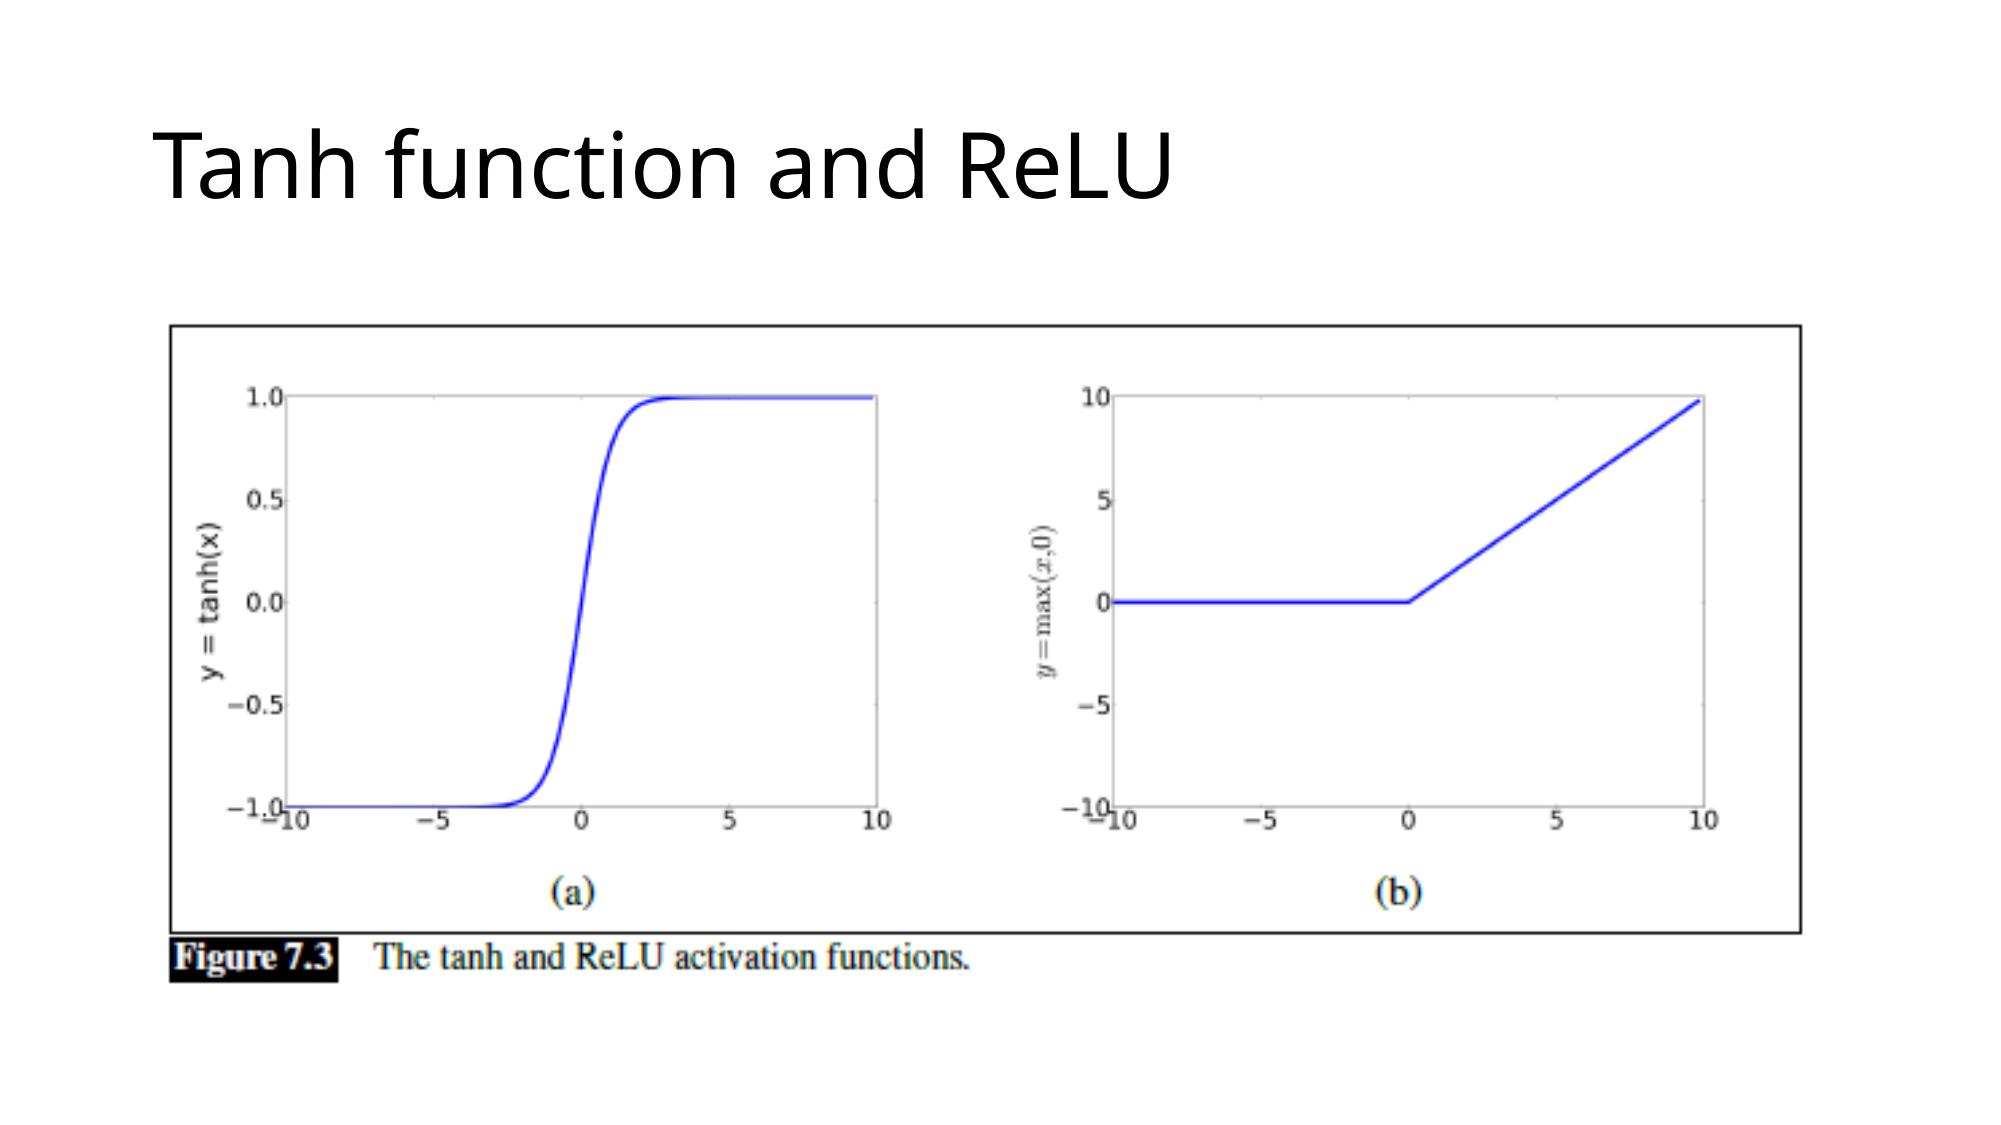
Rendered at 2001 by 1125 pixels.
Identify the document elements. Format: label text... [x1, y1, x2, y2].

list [154, 304, 1819, 998]
title Tanh function and ReLU [137, 59, 1863, 278]
